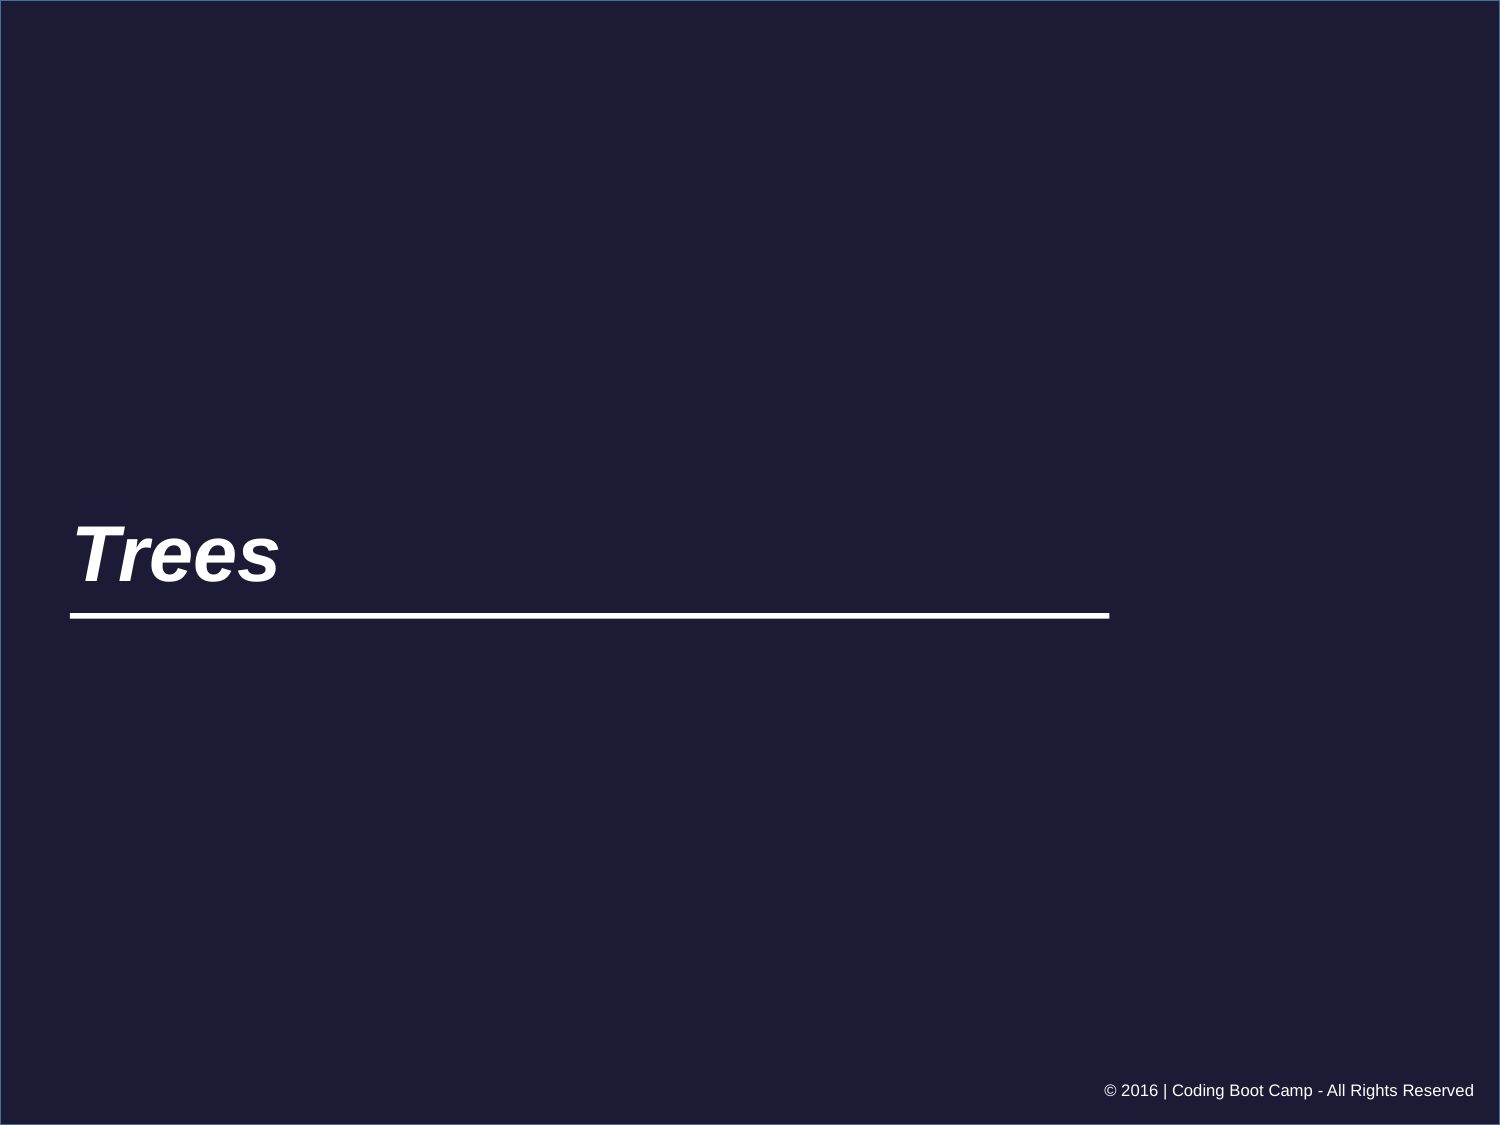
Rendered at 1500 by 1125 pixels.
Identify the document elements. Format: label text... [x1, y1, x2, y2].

title Trees [63, 483, 1415, 628]
